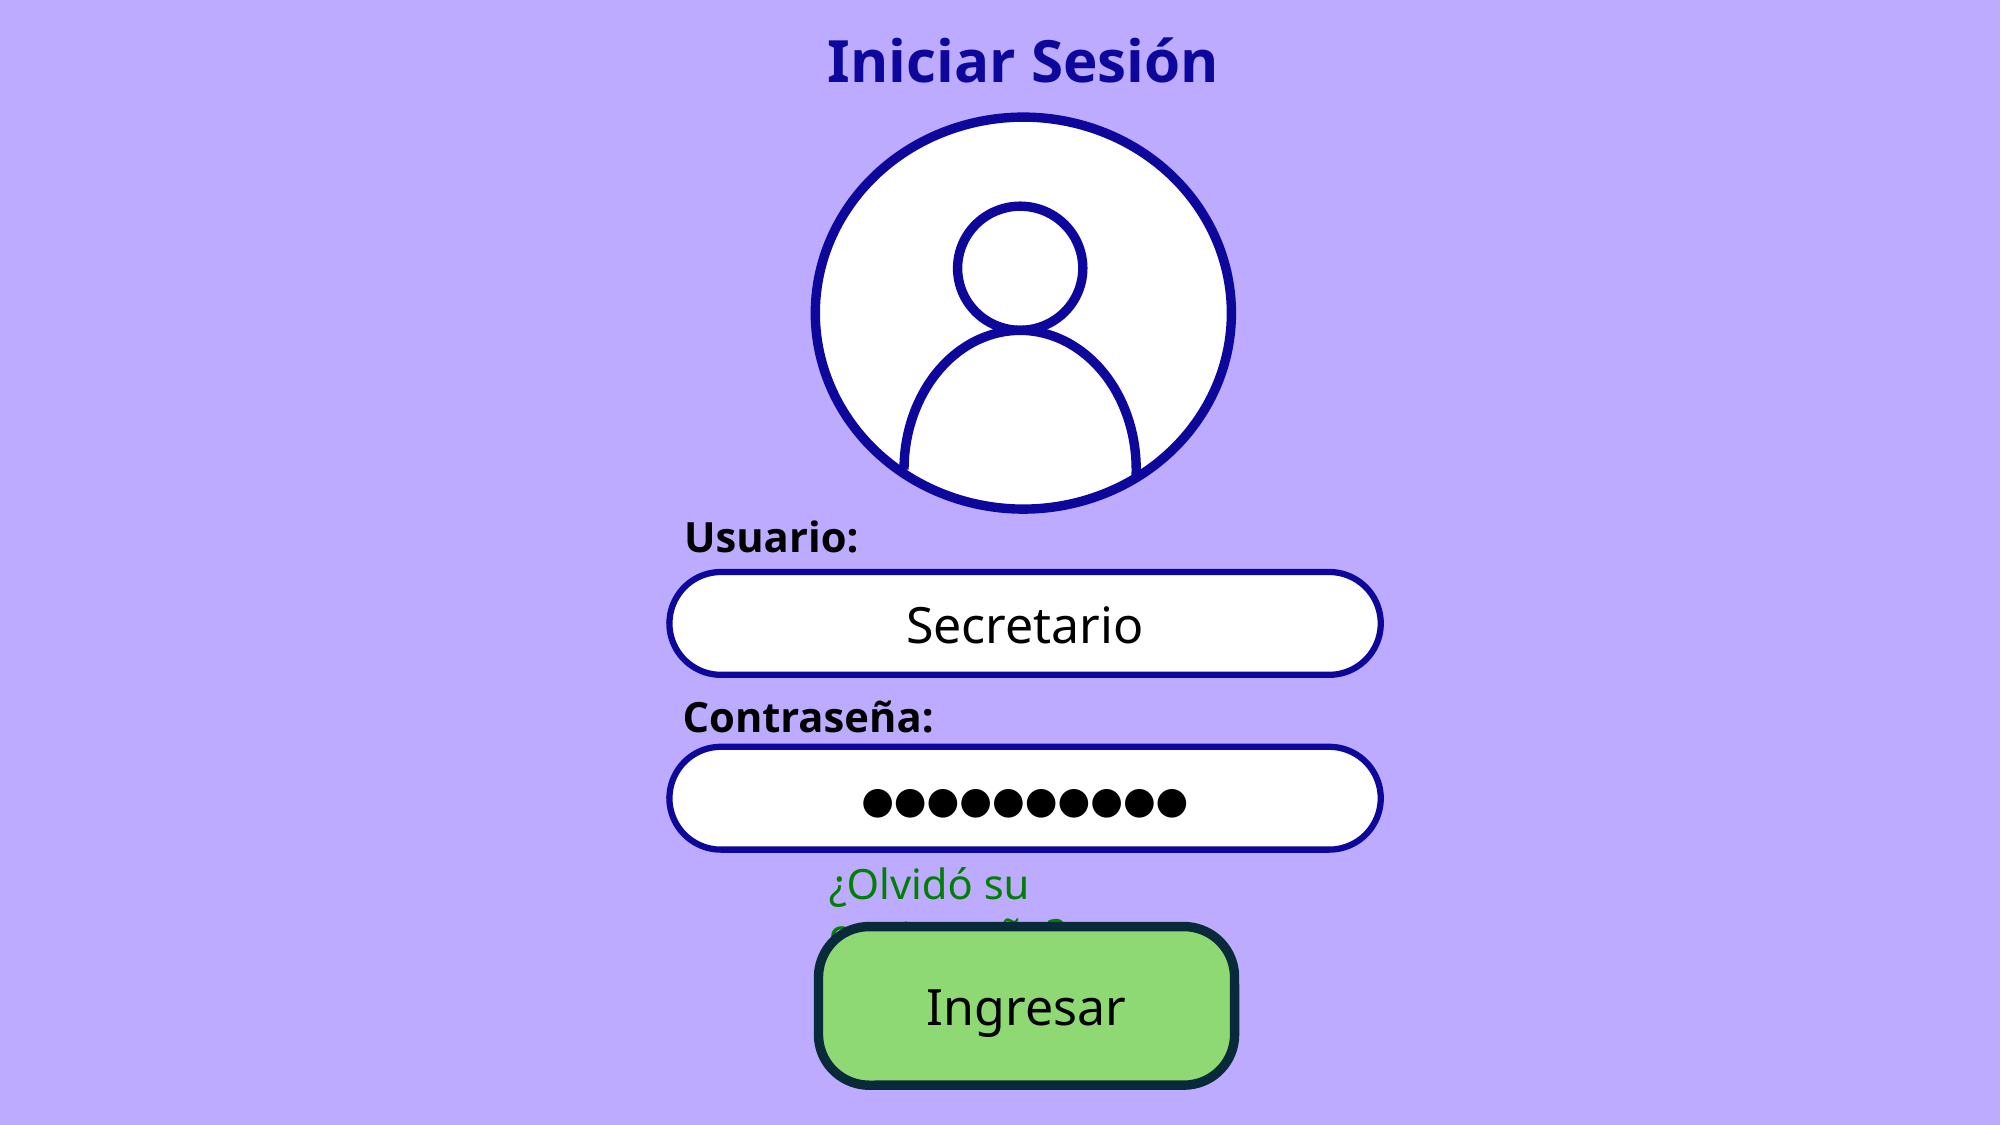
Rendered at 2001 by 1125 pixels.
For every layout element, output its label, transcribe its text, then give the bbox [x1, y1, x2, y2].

text_box Usuario: [669, 503, 814, 569]
text_box Secretario [667, 570, 1383, 677]
text_box Iniciar Sesión [730, 17, 1317, 102]
text_box Ingresar [816, 925, 1237, 1087]
text_box ●●●●●●●●●● [667, 745, 1383, 852]
text_box Contraseña: [667, 683, 1130, 749]
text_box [814, 116, 1232, 610]
text_box ¿Olvidó su contraseña? [813, 850, 1268, 965]
